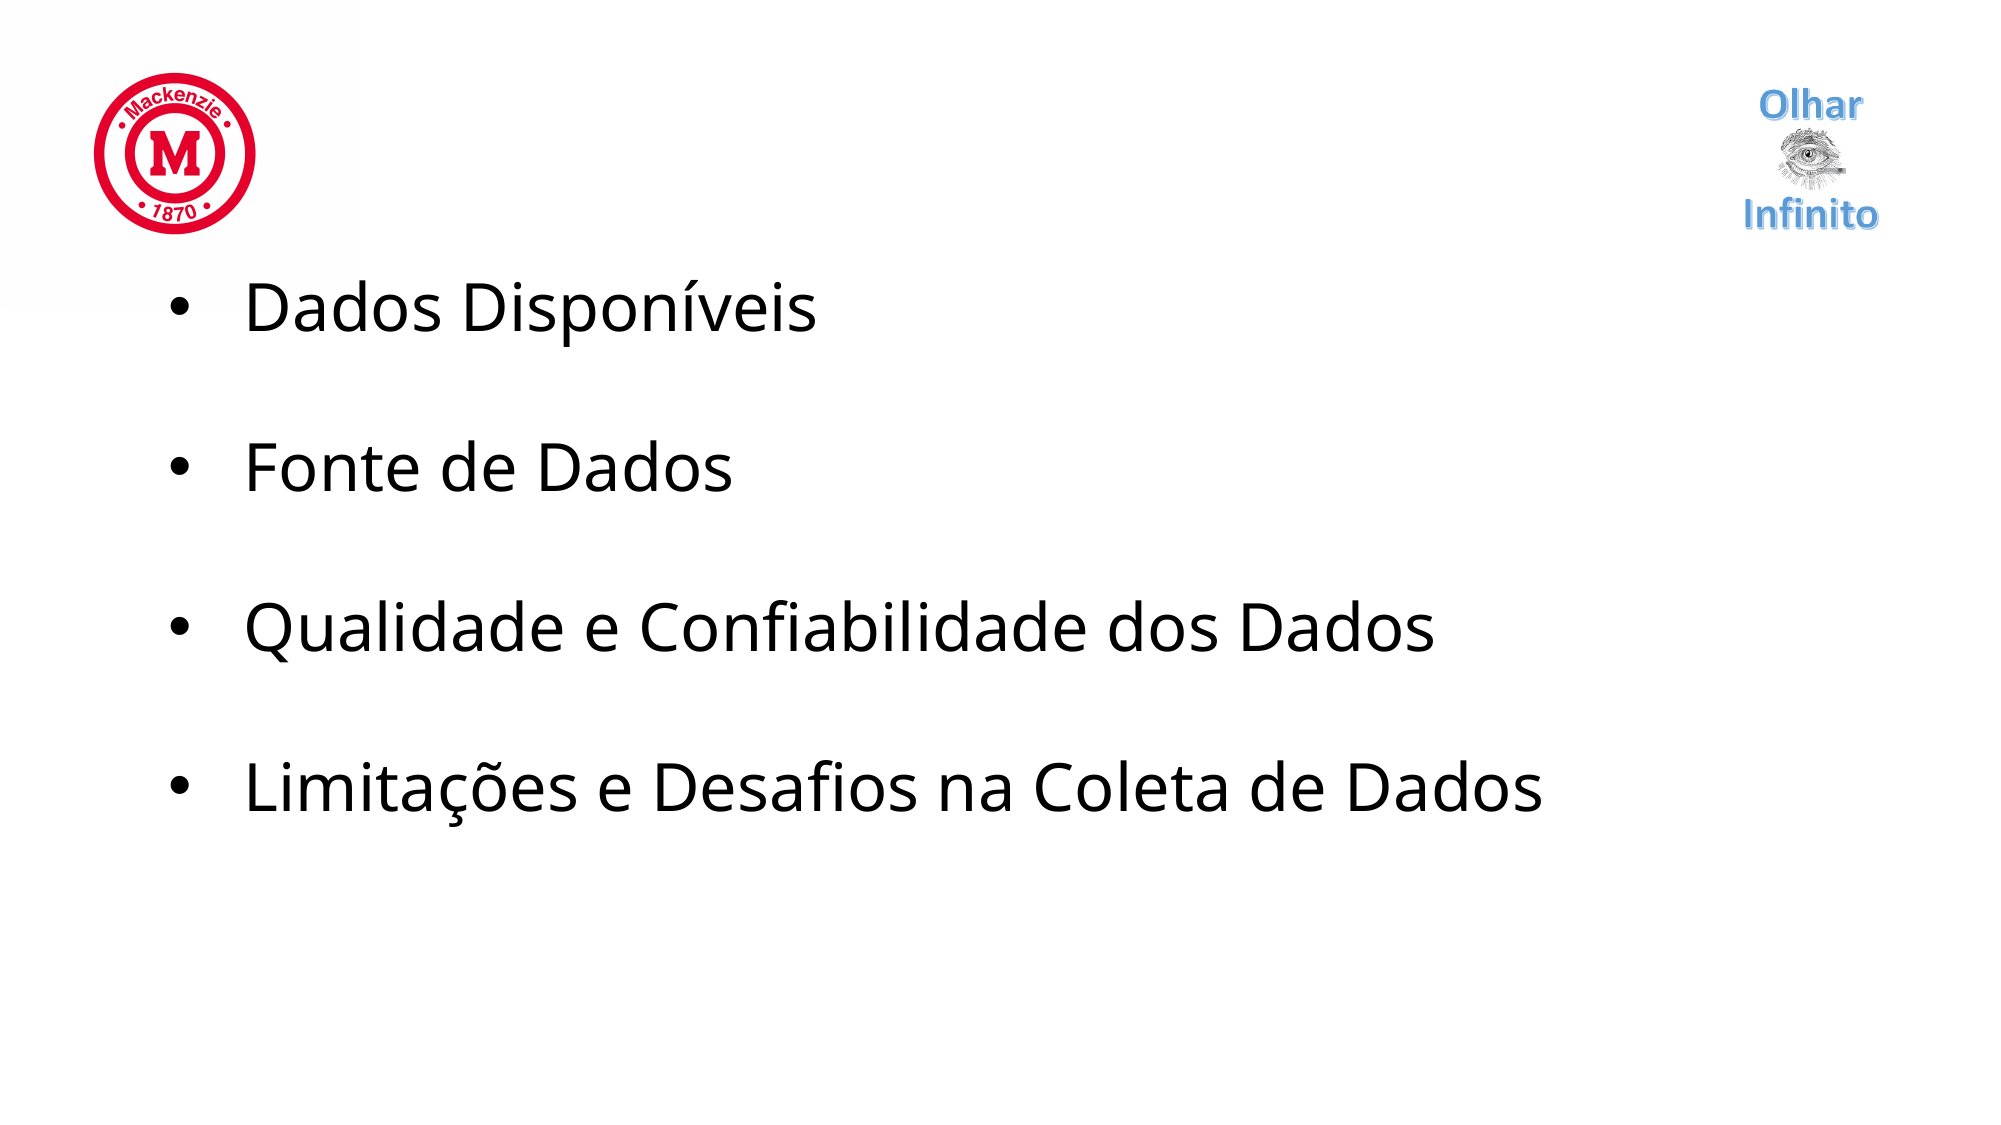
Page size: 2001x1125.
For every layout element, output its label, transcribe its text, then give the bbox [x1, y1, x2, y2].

text_box Dados Disponíveis Fonte de Dados Qualidade e Confiabilidade dos Dados Limitações e Desafios na Coleta de Dados [154, 257, 1979, 833]
picture [2, 0, 360, 308]
picture [1733, 70, 1888, 237]
